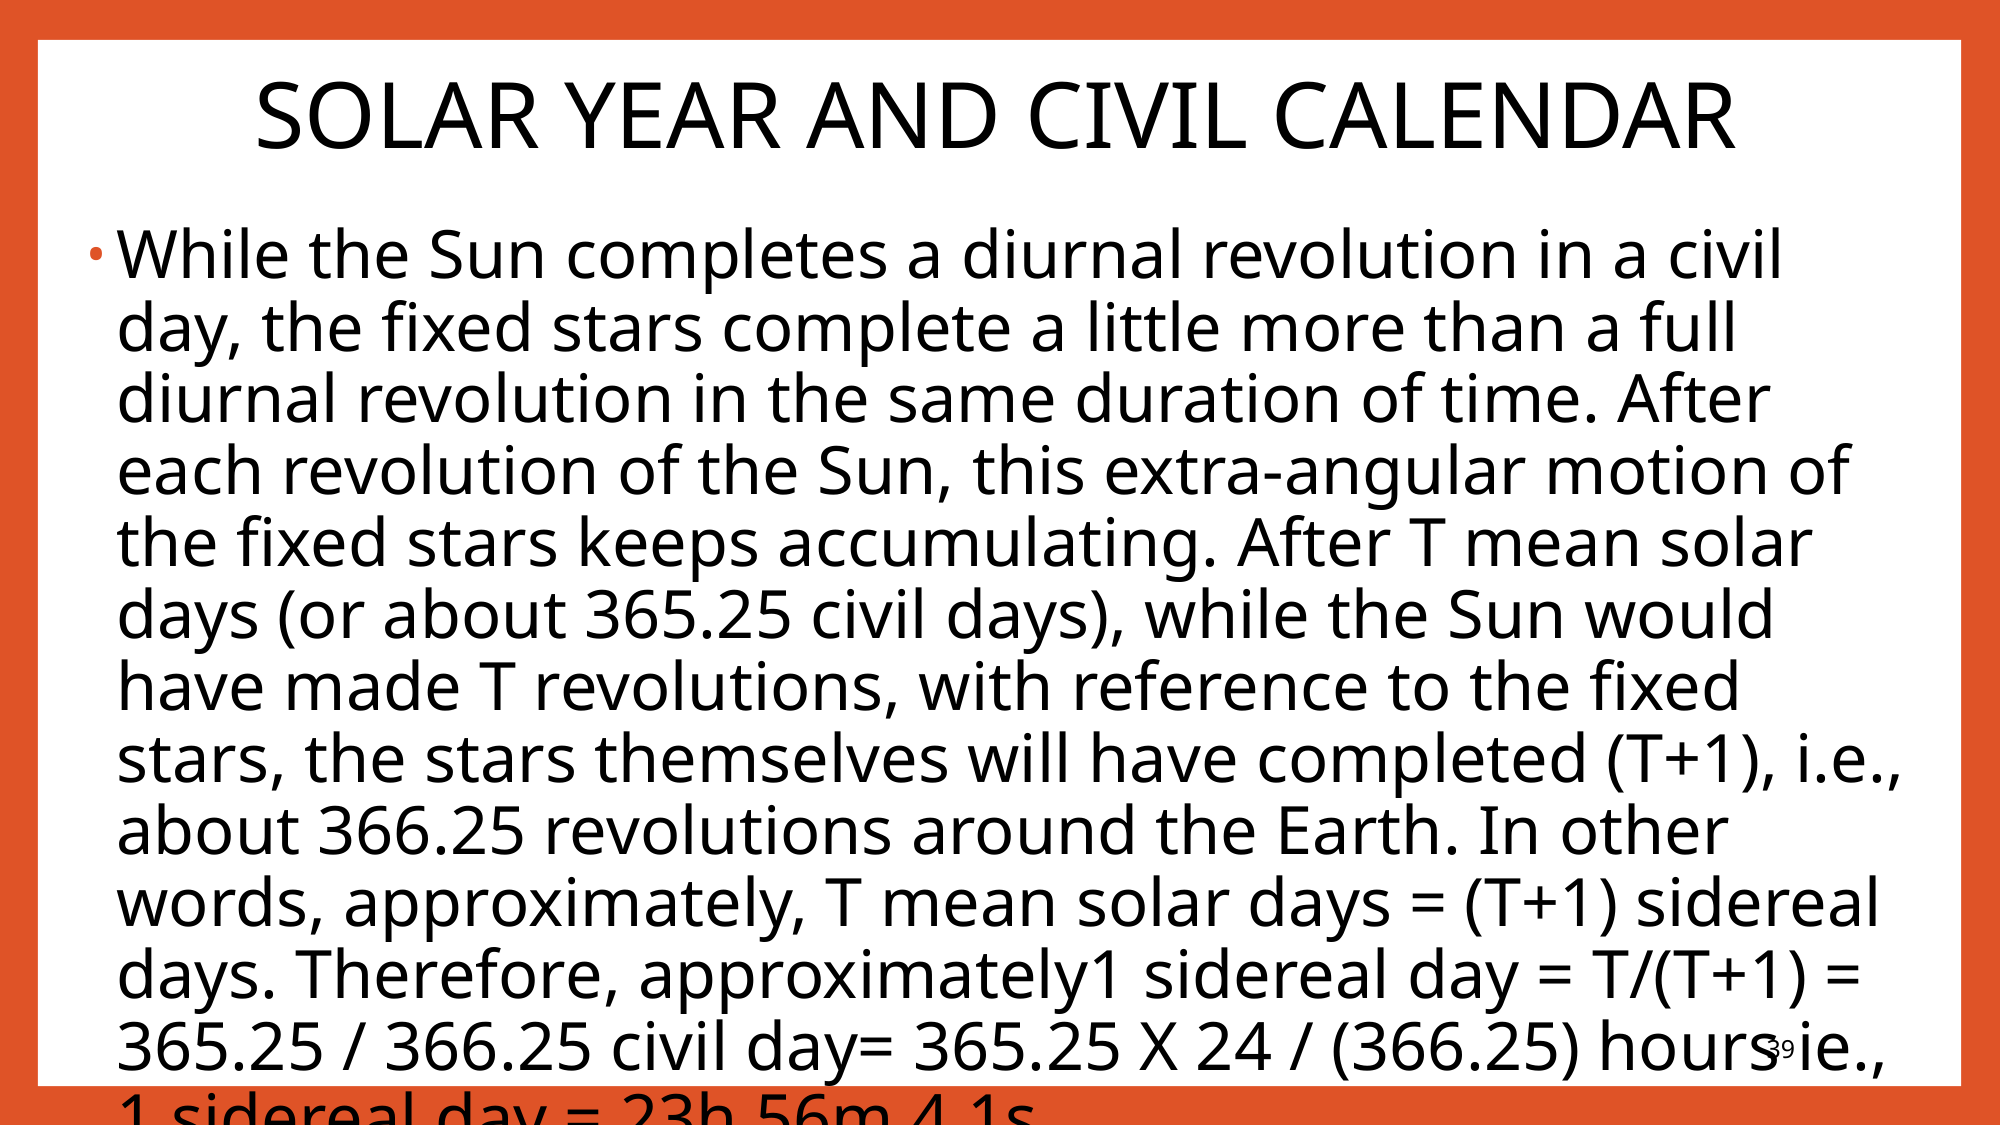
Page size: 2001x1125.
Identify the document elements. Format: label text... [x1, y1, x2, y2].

slide_number 39 [1530, 1020, 1811, 1081]
title SOLAR YEAR AND CIVIL CALENDAR [187, 40, 1808, 198]
list While the Sun completes a diurnal revolution in a civil day, the fixed stars complete a little more than a full diurnal revolution in the same duration of time. After each revolution of the Sun, this extra-angular motion of the fixed stars keeps accumulating. After T mean solar days (or about 365.25 civil days), while the Sun would have made T revolutions, with reference to the fixed stars, the stars themselves will have completed (T+1), i.e., about 366.25 revolutions around the Earth. In other words, approximately, T mean solar days = (T+1) sidereal days. Therefore, approximately1 sidereal day = T/(T+1) = 365.25 / 366.25 civil day= 365.25 X 24 / (366.25) hours ie., 1 sidereal day = 23h 56m 4.1s [63, 214, 1937, 1008]
